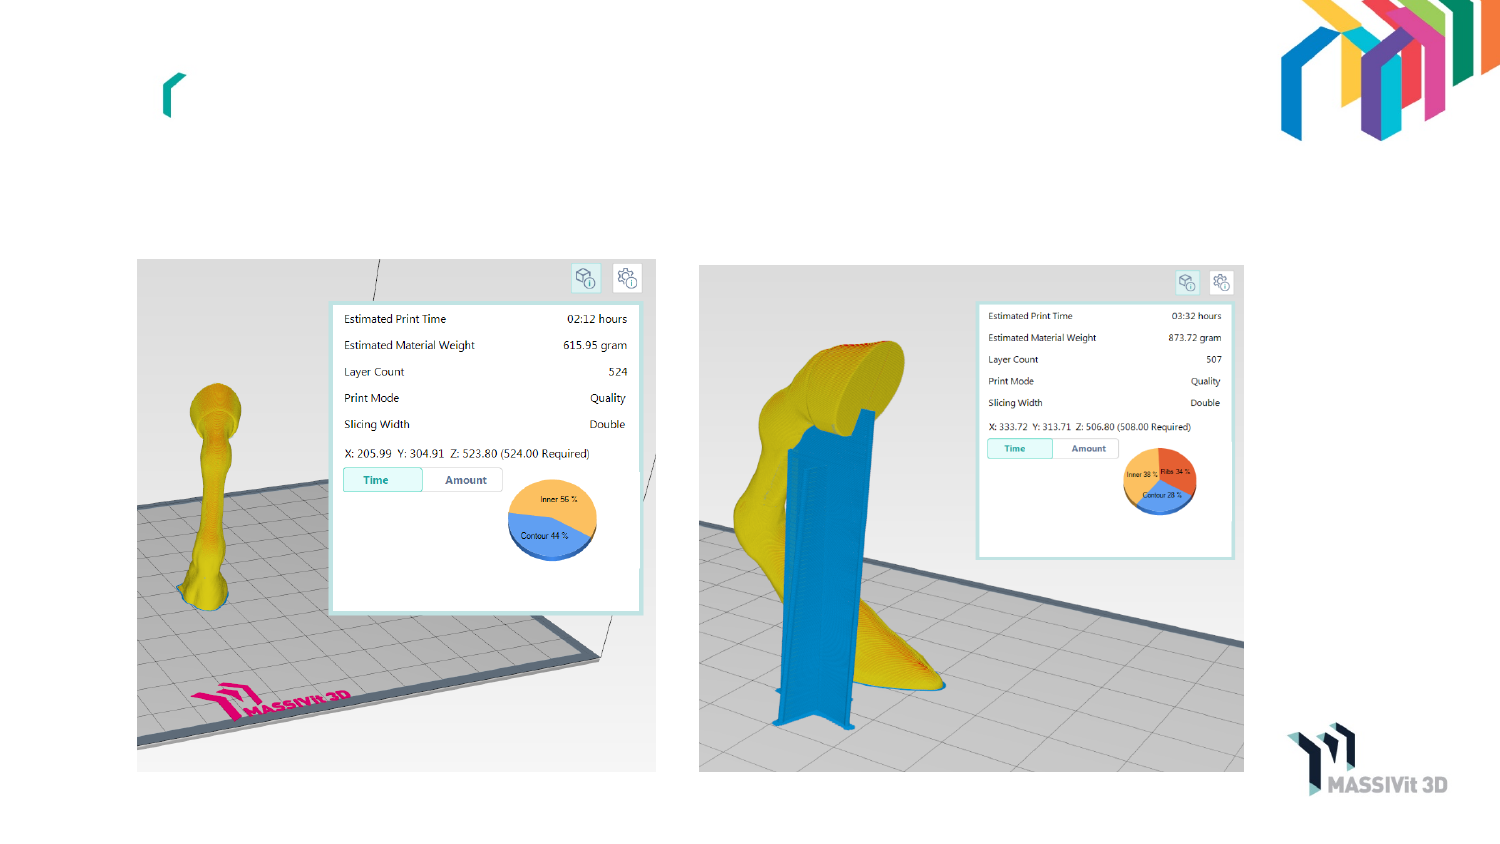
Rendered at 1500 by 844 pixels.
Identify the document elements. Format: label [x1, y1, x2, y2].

picture [0, 0, 1500, 844]
list [137, 259, 656, 772]
